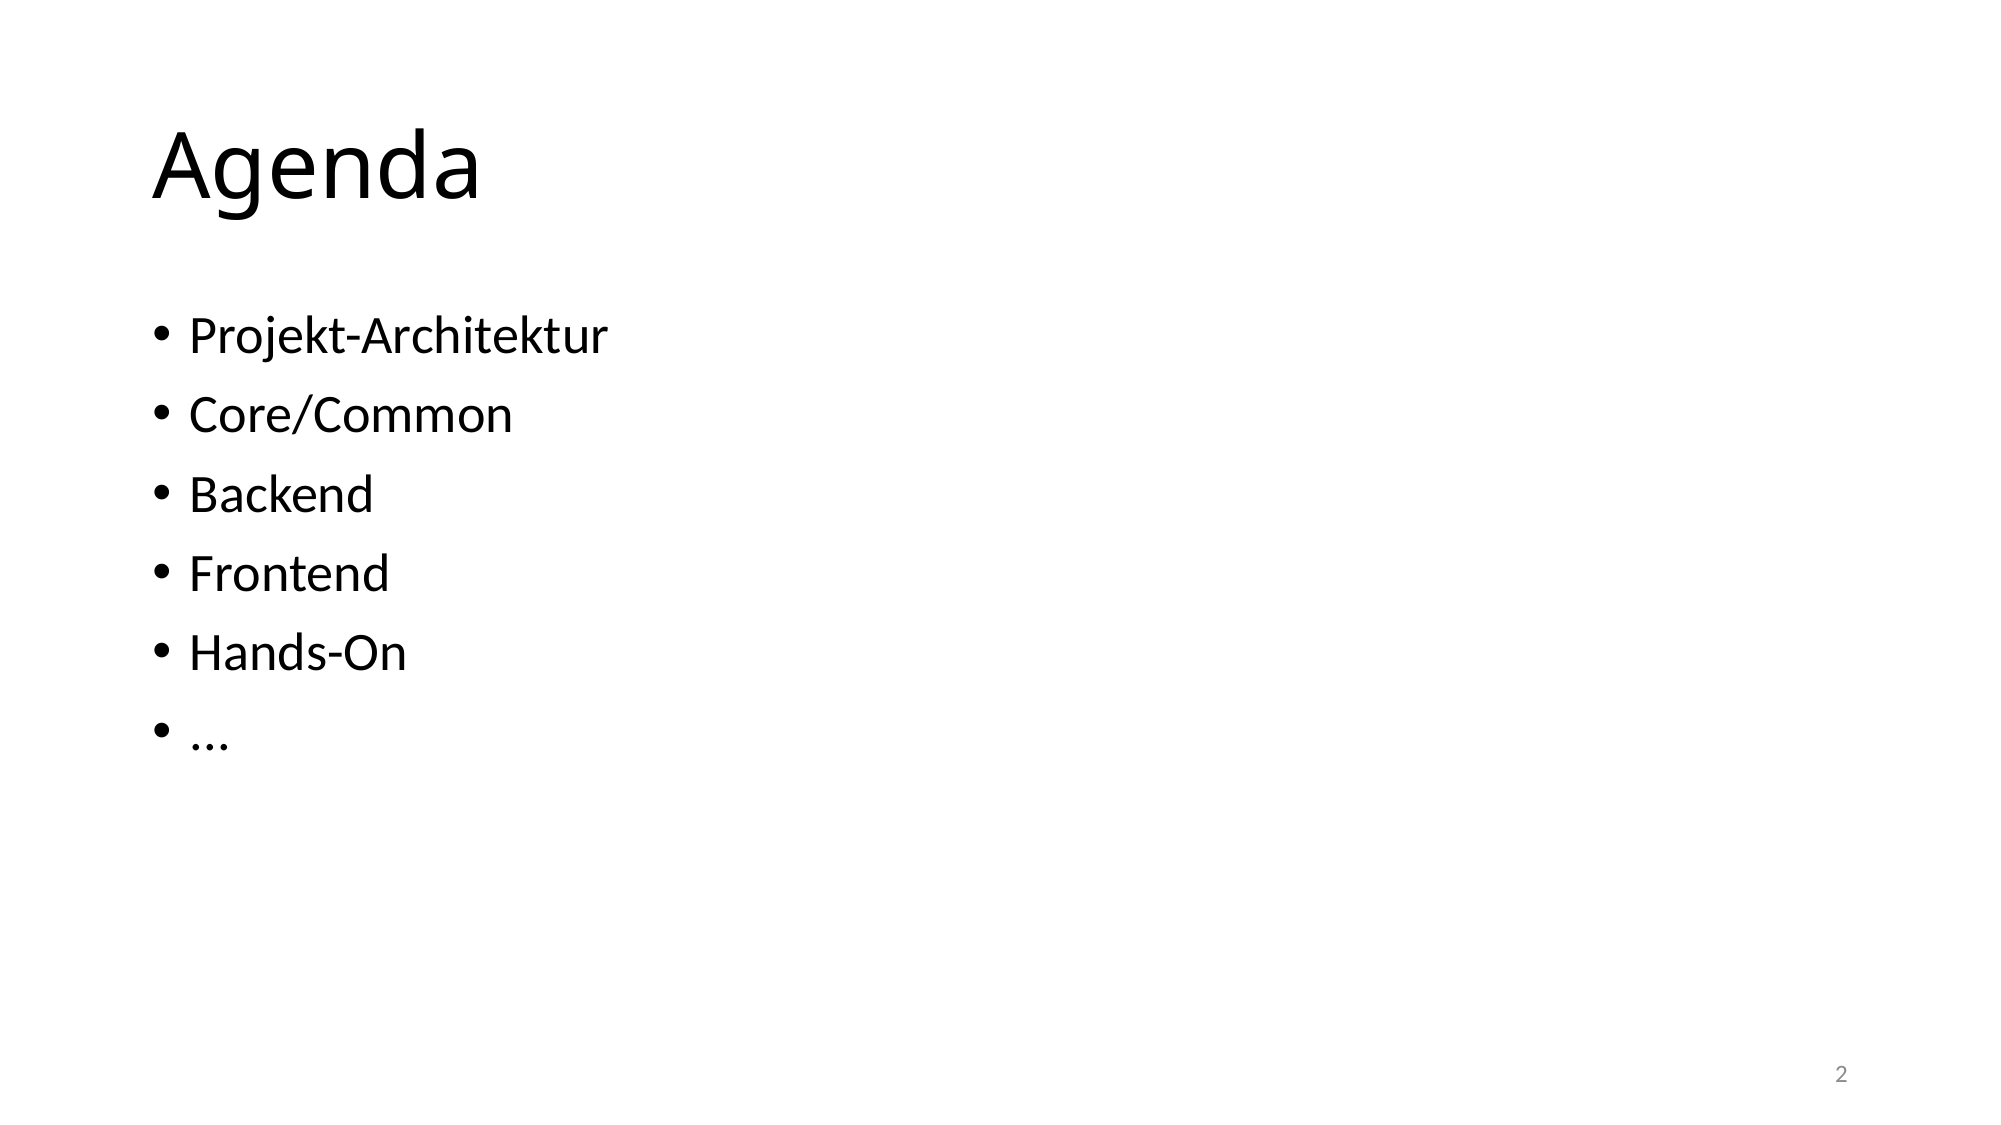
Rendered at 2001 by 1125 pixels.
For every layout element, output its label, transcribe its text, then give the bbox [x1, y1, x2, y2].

text_box Agenda [137, 59, 1863, 278]
text_box 2 [1412, 1042, 1863, 1103]
text_box Projekt-Architektur Core/Common Backend Frontend Hands-On ... [137, 299, 1863, 1014]
